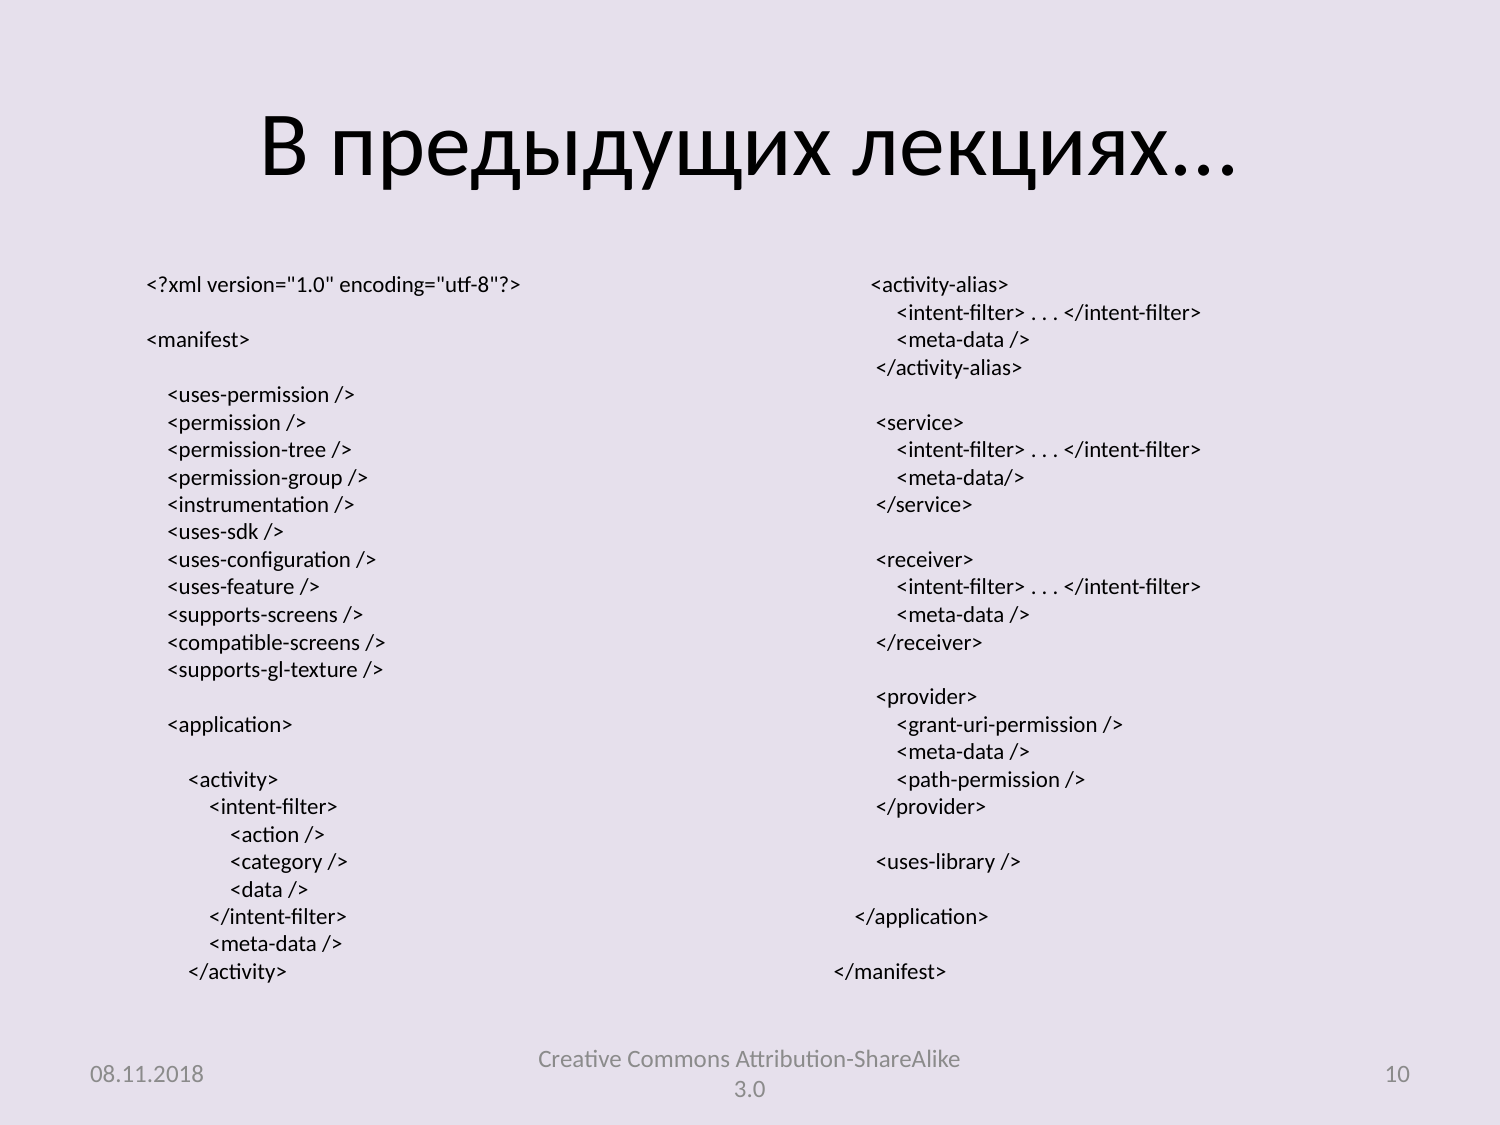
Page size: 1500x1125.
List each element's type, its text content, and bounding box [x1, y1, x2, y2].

footer Creative Commons Attribution-ShareAlike 3.0 [512, 1042, 988, 1103]
list <?xml version="1.0" encoding="utf-8"?> <manifest> <uses-permission /> <permission /> <permission-tree /> <permission-group /> <instrumentation /> <uses-sdk /> <uses-configuration /> <uses-feature /> <supports-screens /> <compatible-screens /> <supports-gl-texture /> <application> <activity> <intent-filter> <action /> <category /> <data /> </intent-filter> <meta-data /> </activity> [74, 262, 738, 1006]
list <activity-alias> <intent-filter> . . . </intent-filter> <meta-data /> </activity-alias> <service> <intent-filter> . . . </intent-filter> <meta-data/> </service> <receiver> <intent-filter> . . . </intent-filter> <meta-data /> </receiver> <provider> <grant-uri-permission /> <meta-data /> <path-permission /> </provider> <uses-library /> </application> </manifest> [762, 262, 1426, 1006]
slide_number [75, 1042, 425, 1103]
title В предыдущих лекциях... [74, 44, 1426, 233]
slide_number 10 [1074, 1042, 1425, 1103]
